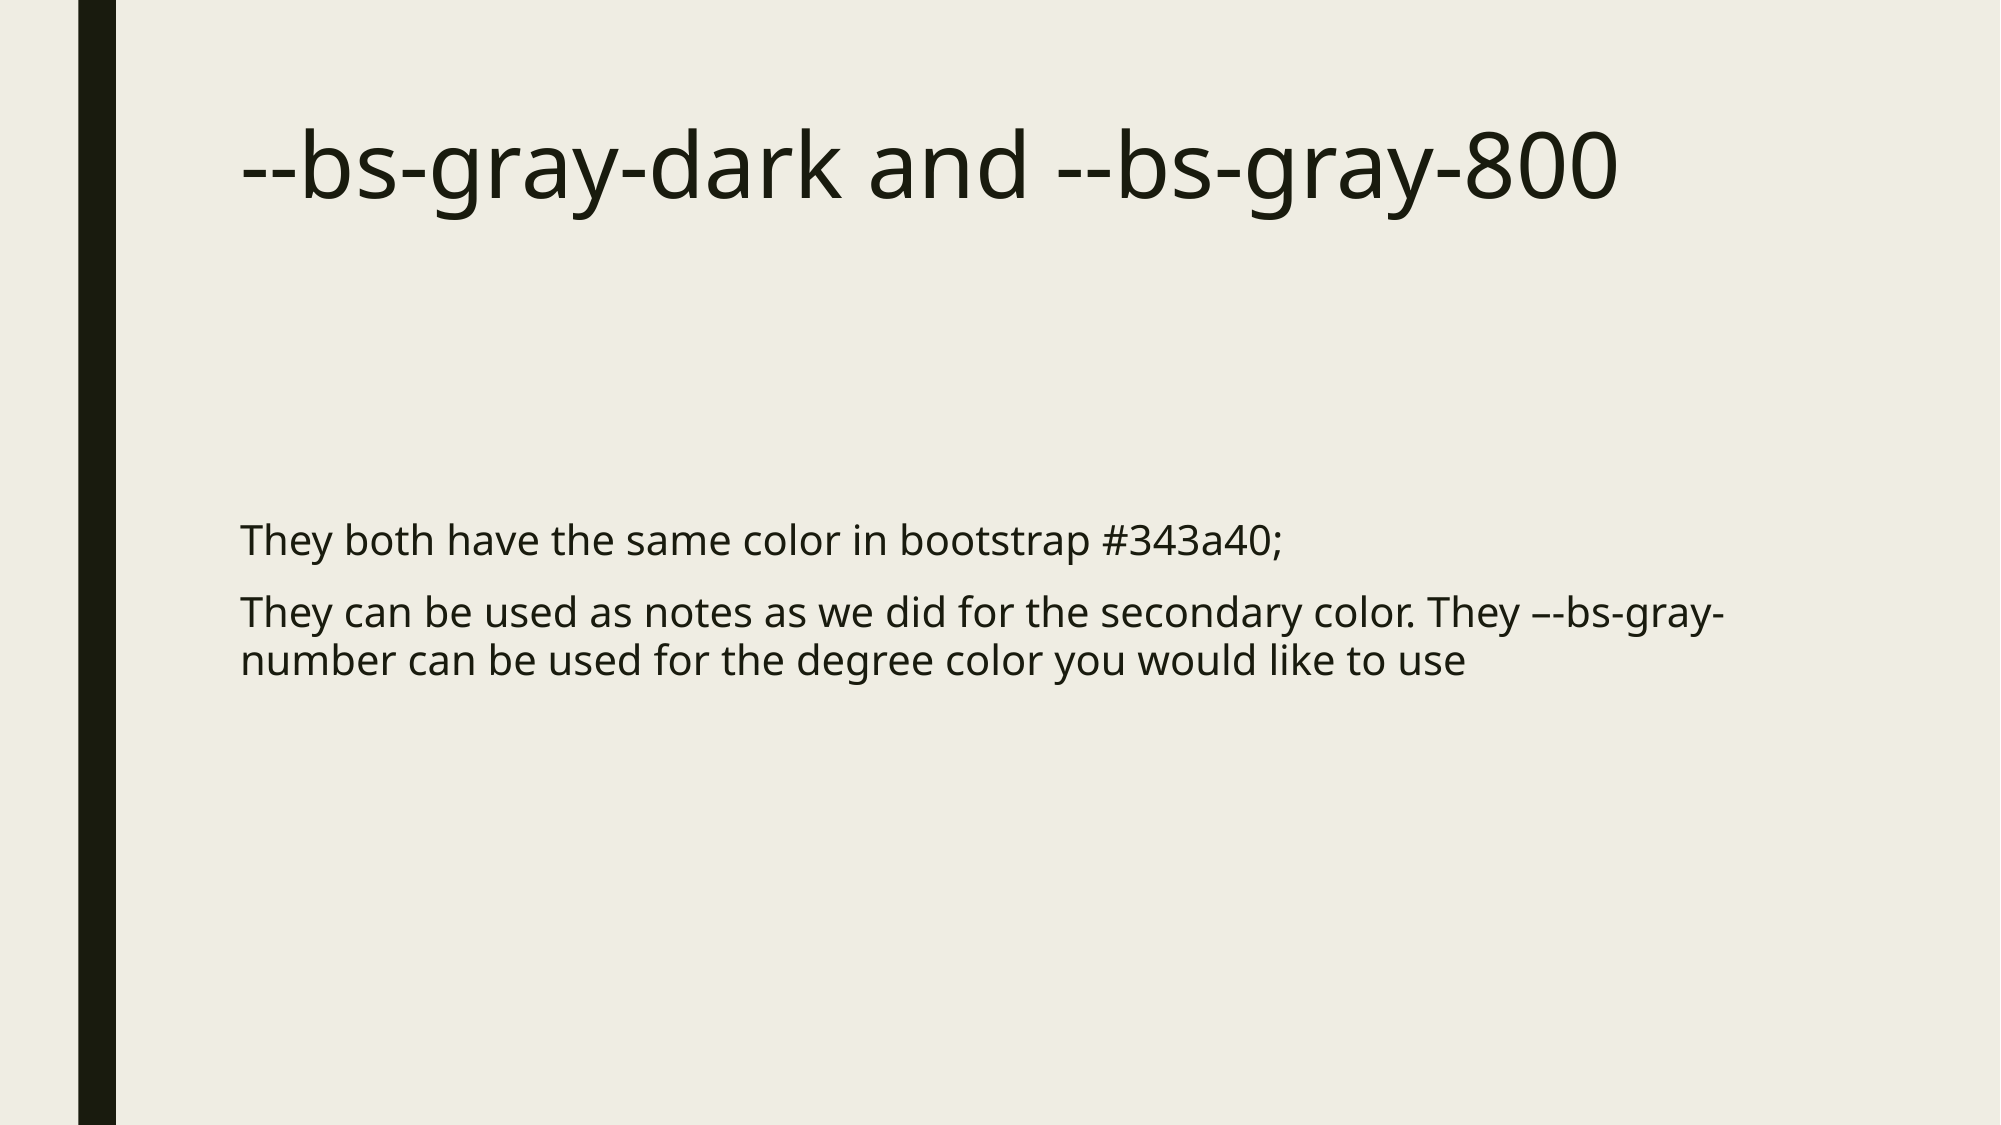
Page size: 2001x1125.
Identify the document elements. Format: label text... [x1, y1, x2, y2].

title --bs-gray-dark and --bs-gray-800 [225, 112, 1800, 468]
list They both have the same color in bootstrap #343a40; They can be used as notes as we did for the secondary color. They –-bs-gray-number can be used for the degree color you would like to use [225, 510, 1800, 963]
